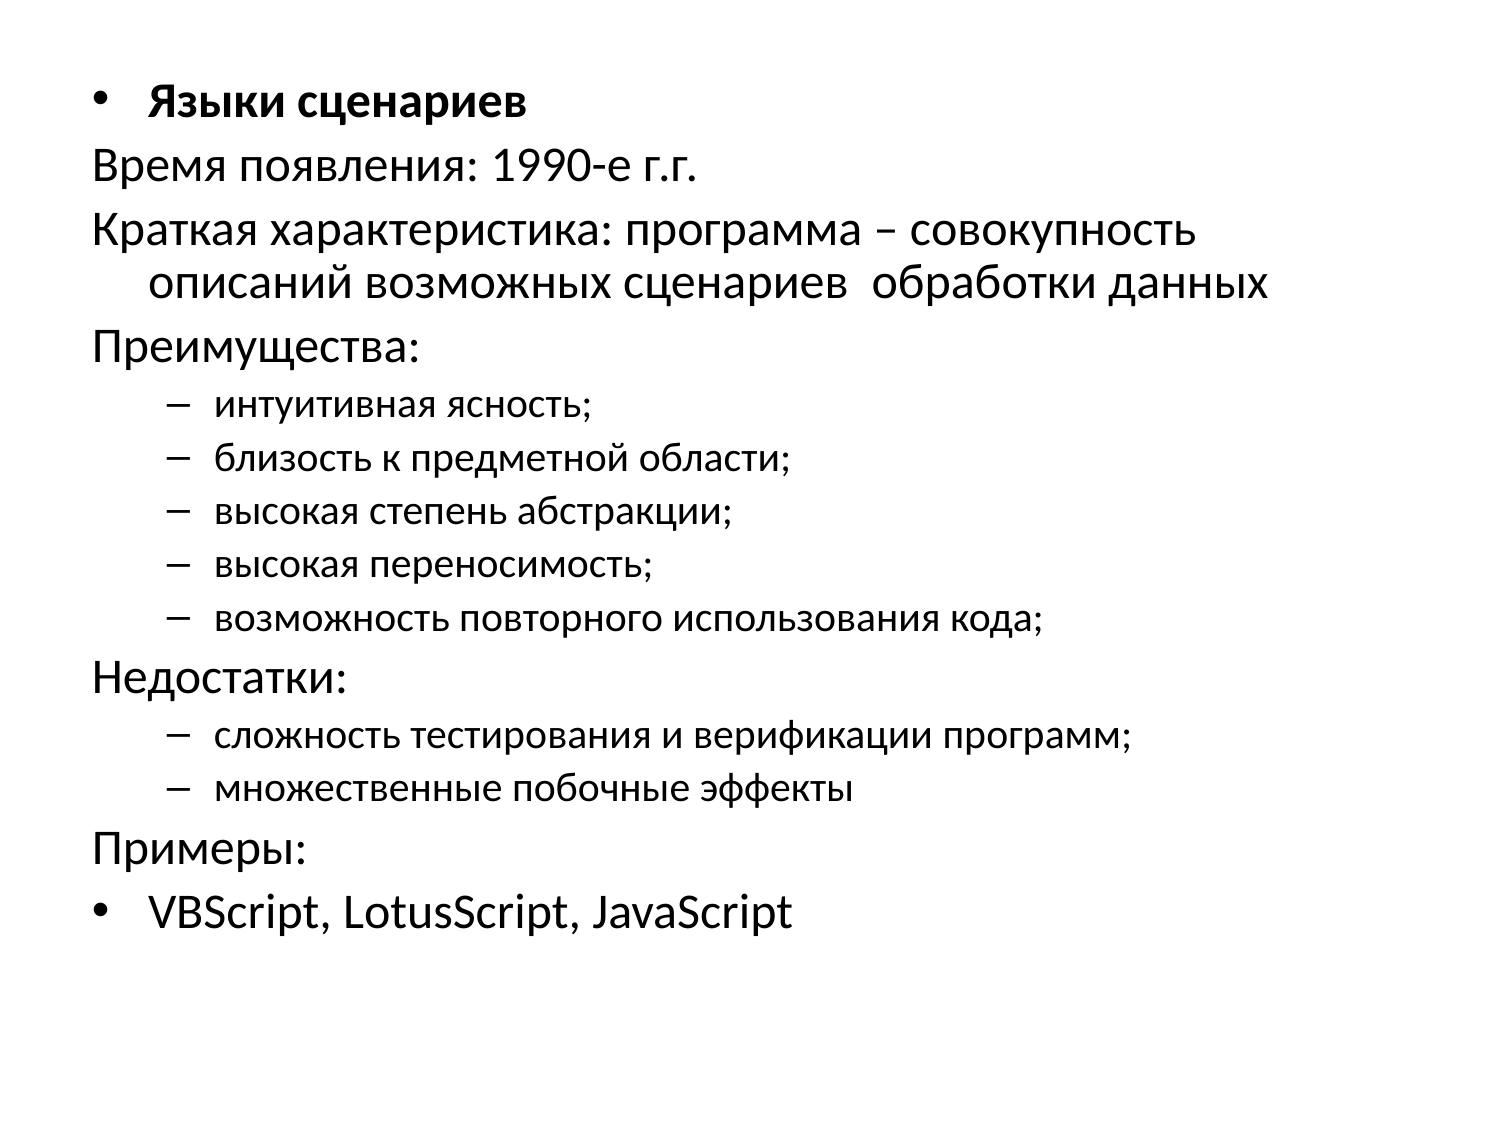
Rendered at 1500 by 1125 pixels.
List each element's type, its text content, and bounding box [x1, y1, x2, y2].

list Языки сценариев Время появления: 1990-е г.г. Краткая характеристика: программа – совокупность описаний возможных сценариев обработки данных Преимущества: интуитивная ясность; близость к предметной области; высокая степень абстракции; высокая переносимость; возможность повторного использования кода; Недостатки: сложность тестирования и верификации программ; множественные побочные эффекты Примеры: VBScript, LotusScript, JavaScript [76, 66, 1427, 1010]
